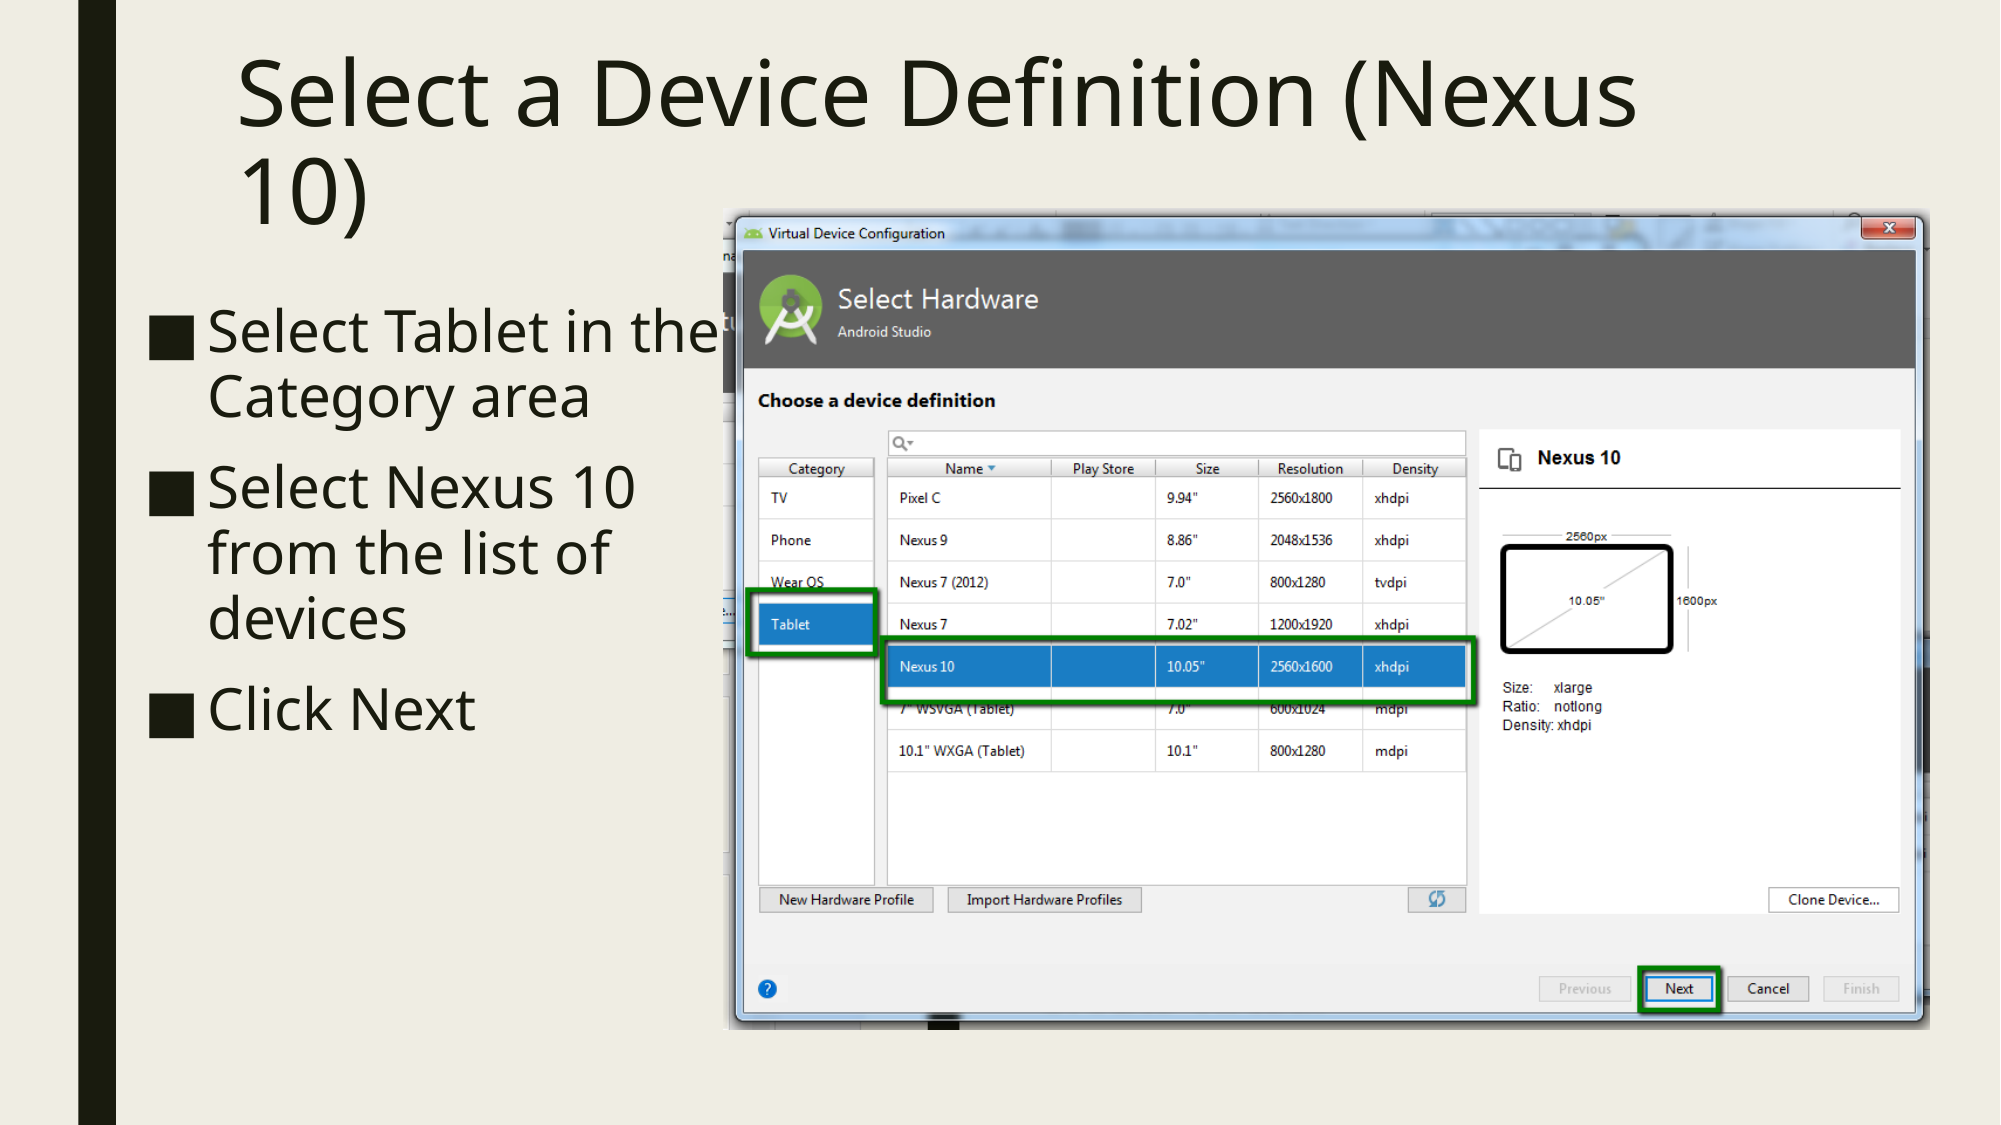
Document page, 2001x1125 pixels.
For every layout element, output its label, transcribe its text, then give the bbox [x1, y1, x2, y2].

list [723, 208, 1930, 1030]
list Select Tablet in the Category area Select Nexus 10 from the list of devices Click Next [129, 292, 723, 880]
title Select a Device Definition (Nexus 10) [221, 40, 1797, 176]
